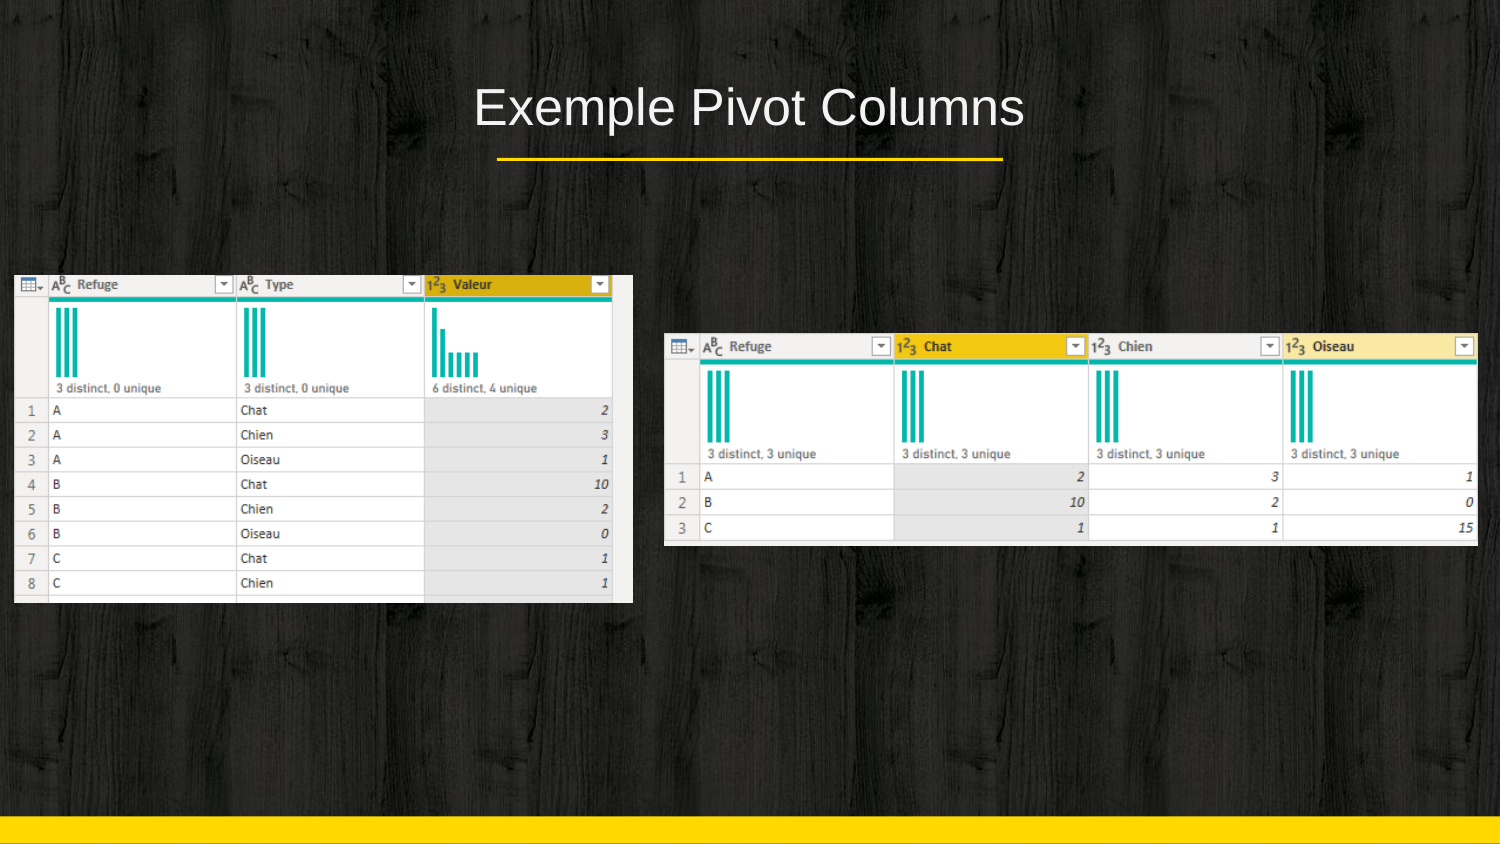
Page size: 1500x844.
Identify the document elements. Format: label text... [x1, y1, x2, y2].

title Exemple Pivot Columns [75, 33, 1425, 175]
picture [0, 0, 1500, 816]
